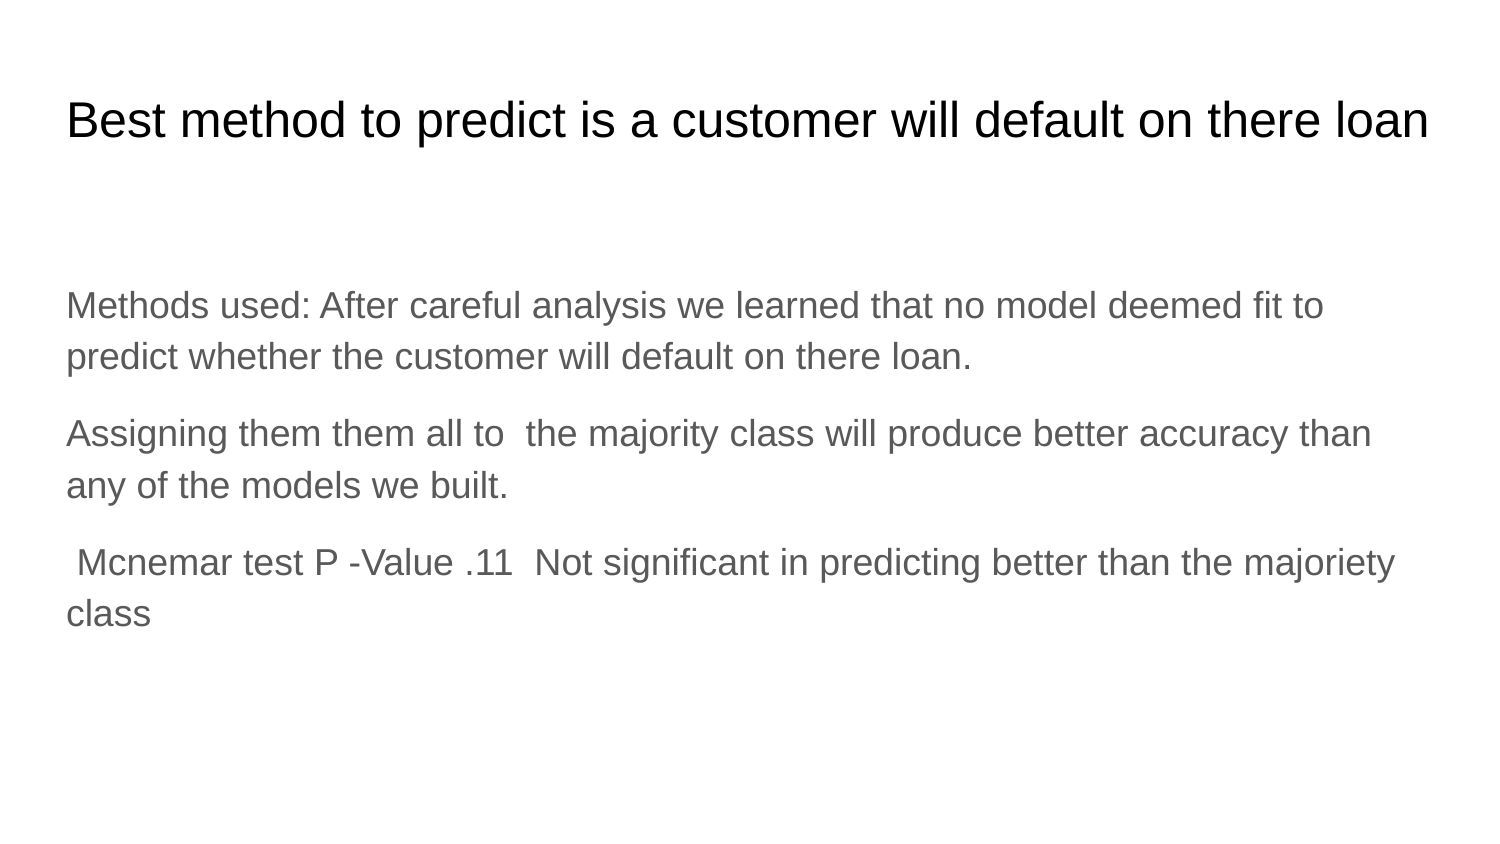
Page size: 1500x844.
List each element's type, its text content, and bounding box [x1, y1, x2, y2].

title Best method to predict is a customer will default on there loan [51, 72, 1449, 167]
list Methods used: After careful analysis we learned that no model deemed fit to predict whether the customer will default on there loan. Assigning them them all to the majority class will produce better accuracy than any of the models we built. Mcnemar test P -Value .11 Not significant in predicting better than the majoriety class [51, 189, 1449, 750]
